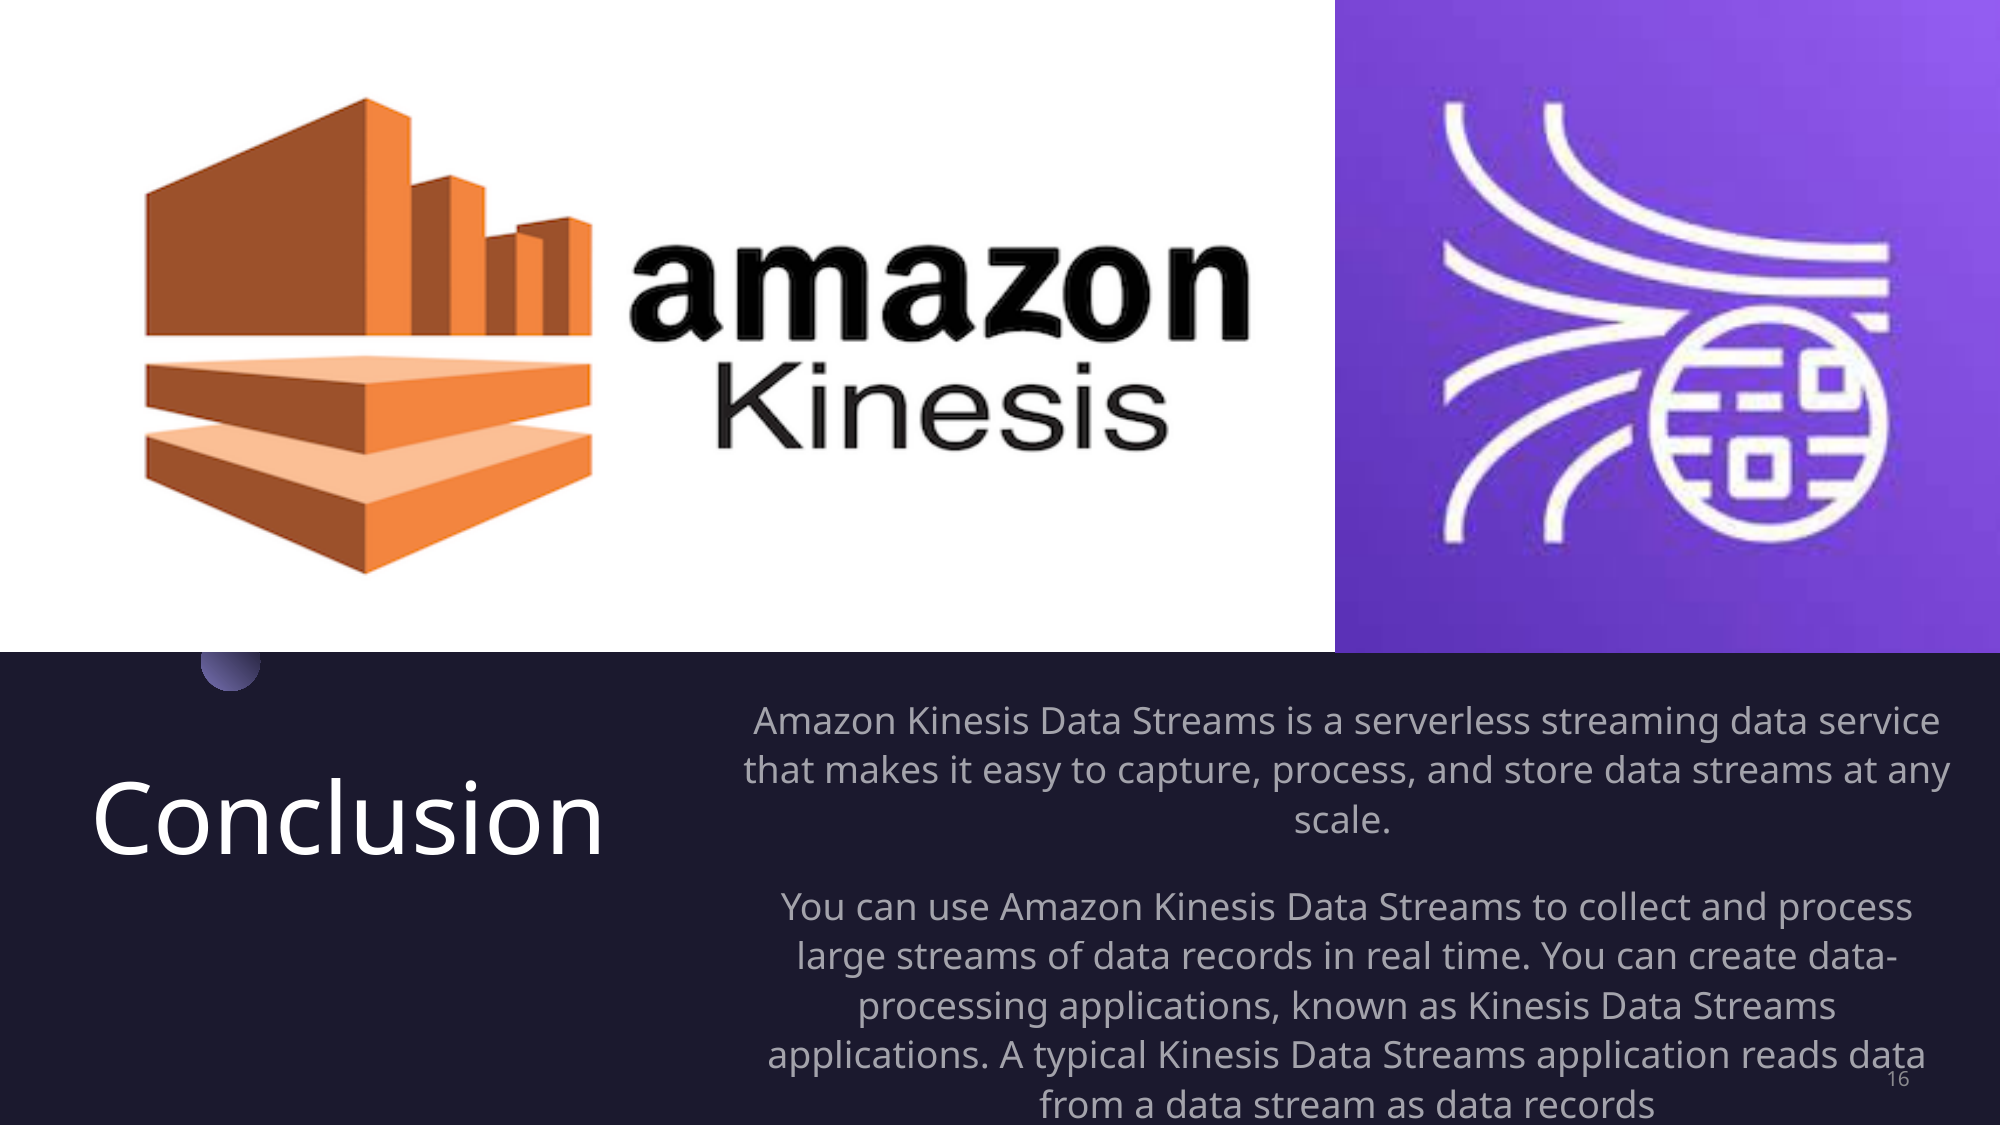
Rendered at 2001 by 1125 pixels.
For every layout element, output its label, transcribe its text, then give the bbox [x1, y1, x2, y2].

slide_number 16 [1632, 1067, 1910, 1093]
title Conclusion [90, 767, 741, 1025]
list Amazon Kinesis Data Streams is a serverless streaming data service that makes it easy to capture, process, and store data streams at any scale. You can use Amazon Kinesis Data Streams to collect and process large streams of data records in real time. You can create data-processing applications, known as Kinesis Data Streams applications. A typical Kinesis Data Streams application reads data from a data stream as data records [741, 692, 1954, 1125]
picture [0, 0, 2000, 653]
